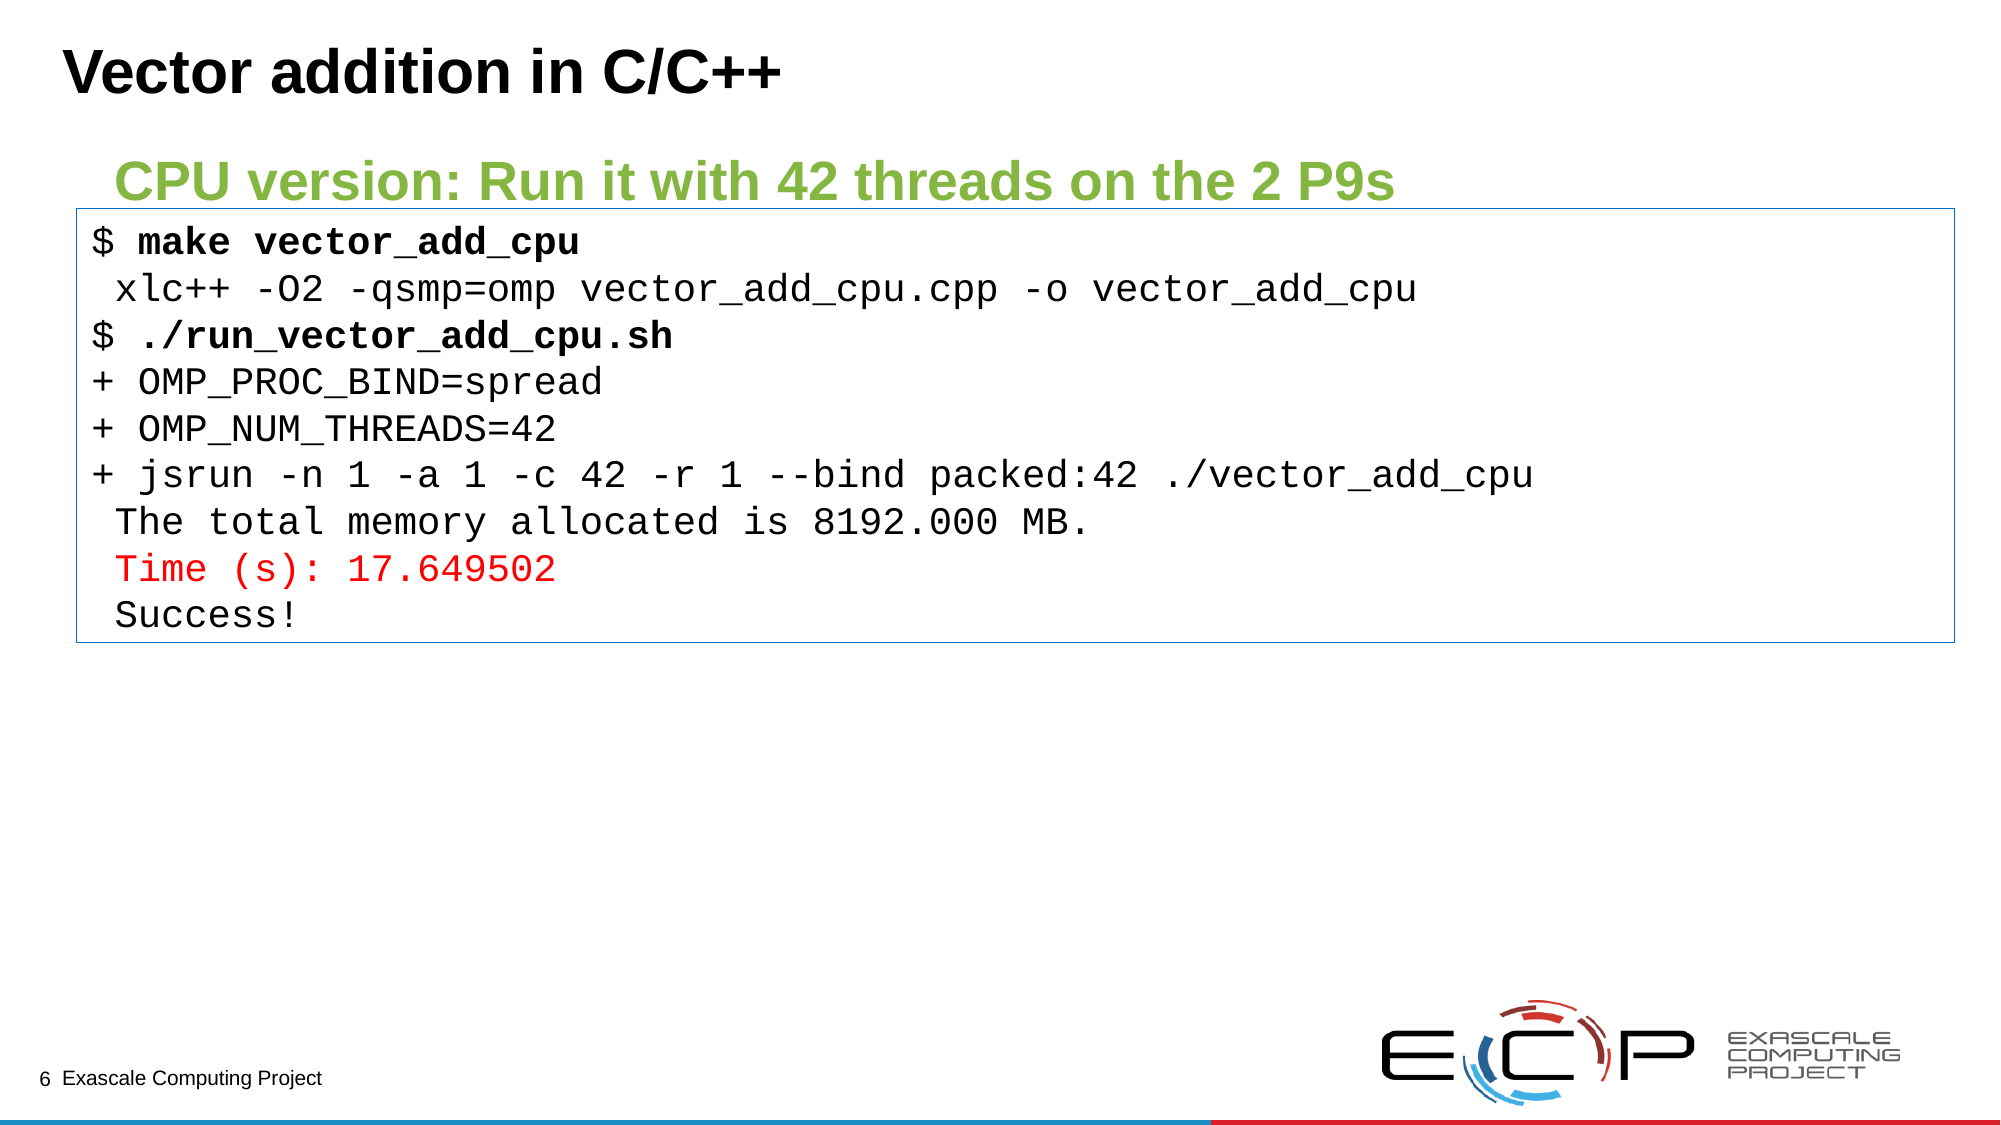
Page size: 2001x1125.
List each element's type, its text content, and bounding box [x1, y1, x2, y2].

text_box $ make vector_add_cpu xlc++ -O2 -qsmp=omp vector_add_cpu.cpp -o vector_add_cpu $ ./run_vector_add_cpu.sh + OMP_PROC_BIND=spread + OMP_NUM_THREADS=42 + jsrun -n 1 -a 1 -c 42 -r 1 --bind packed:42 ./vector_add_cpu The total memory allocated is 8192.000 MB. Time (s): 17.649502 Success! [76, 208, 1955, 643]
title Vector addition in C/C++ [47, 27, 1978, 164]
list CPU version: Run it with 42 threads on the 2 P9s [99, 137, 1932, 220]
picture [1382, 1000, 1900, 1106]
